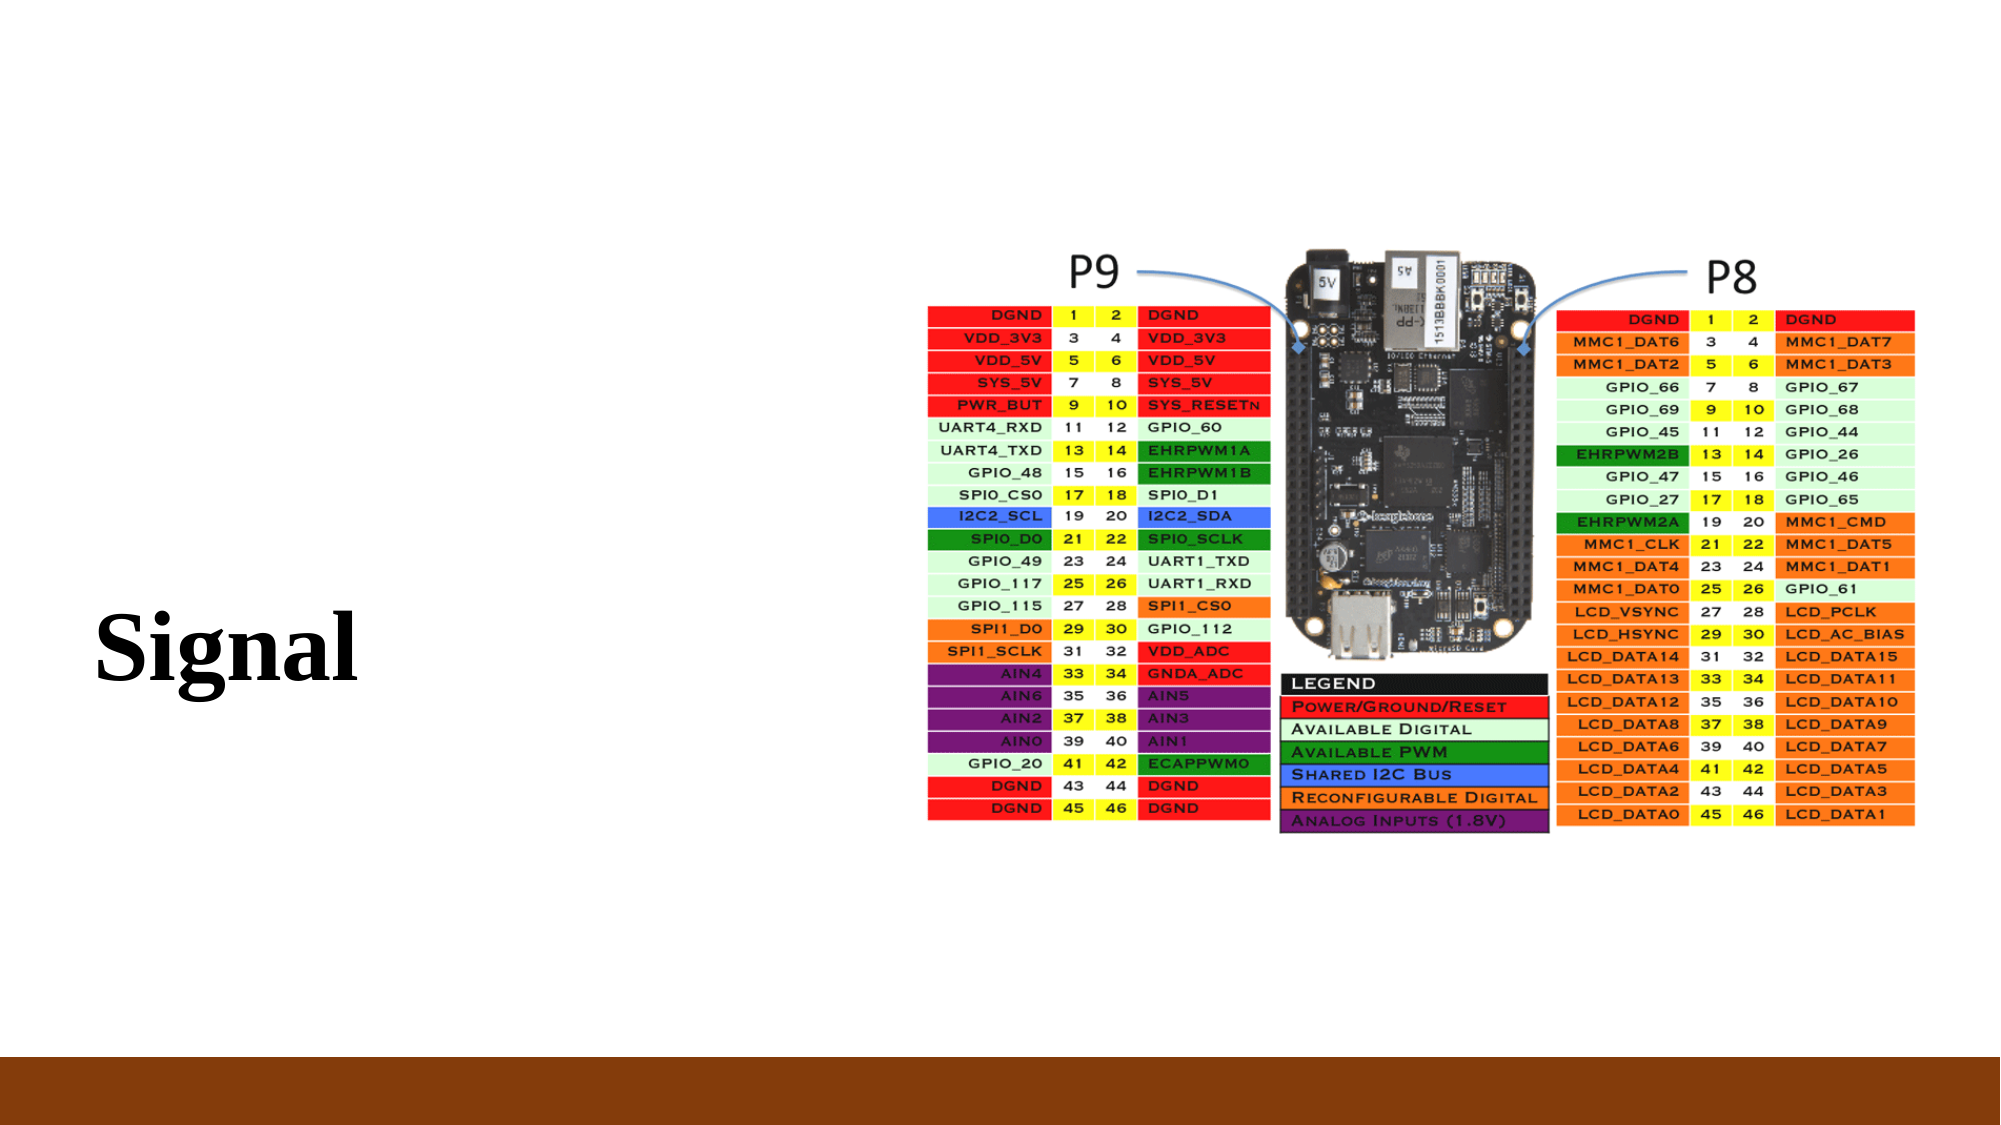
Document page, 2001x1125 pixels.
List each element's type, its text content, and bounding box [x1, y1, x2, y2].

text_box [0, 1057, 2000, 1125]
text_box Signal [78, 184, 739, 710]
picture [888, 223, 1940, 878]
